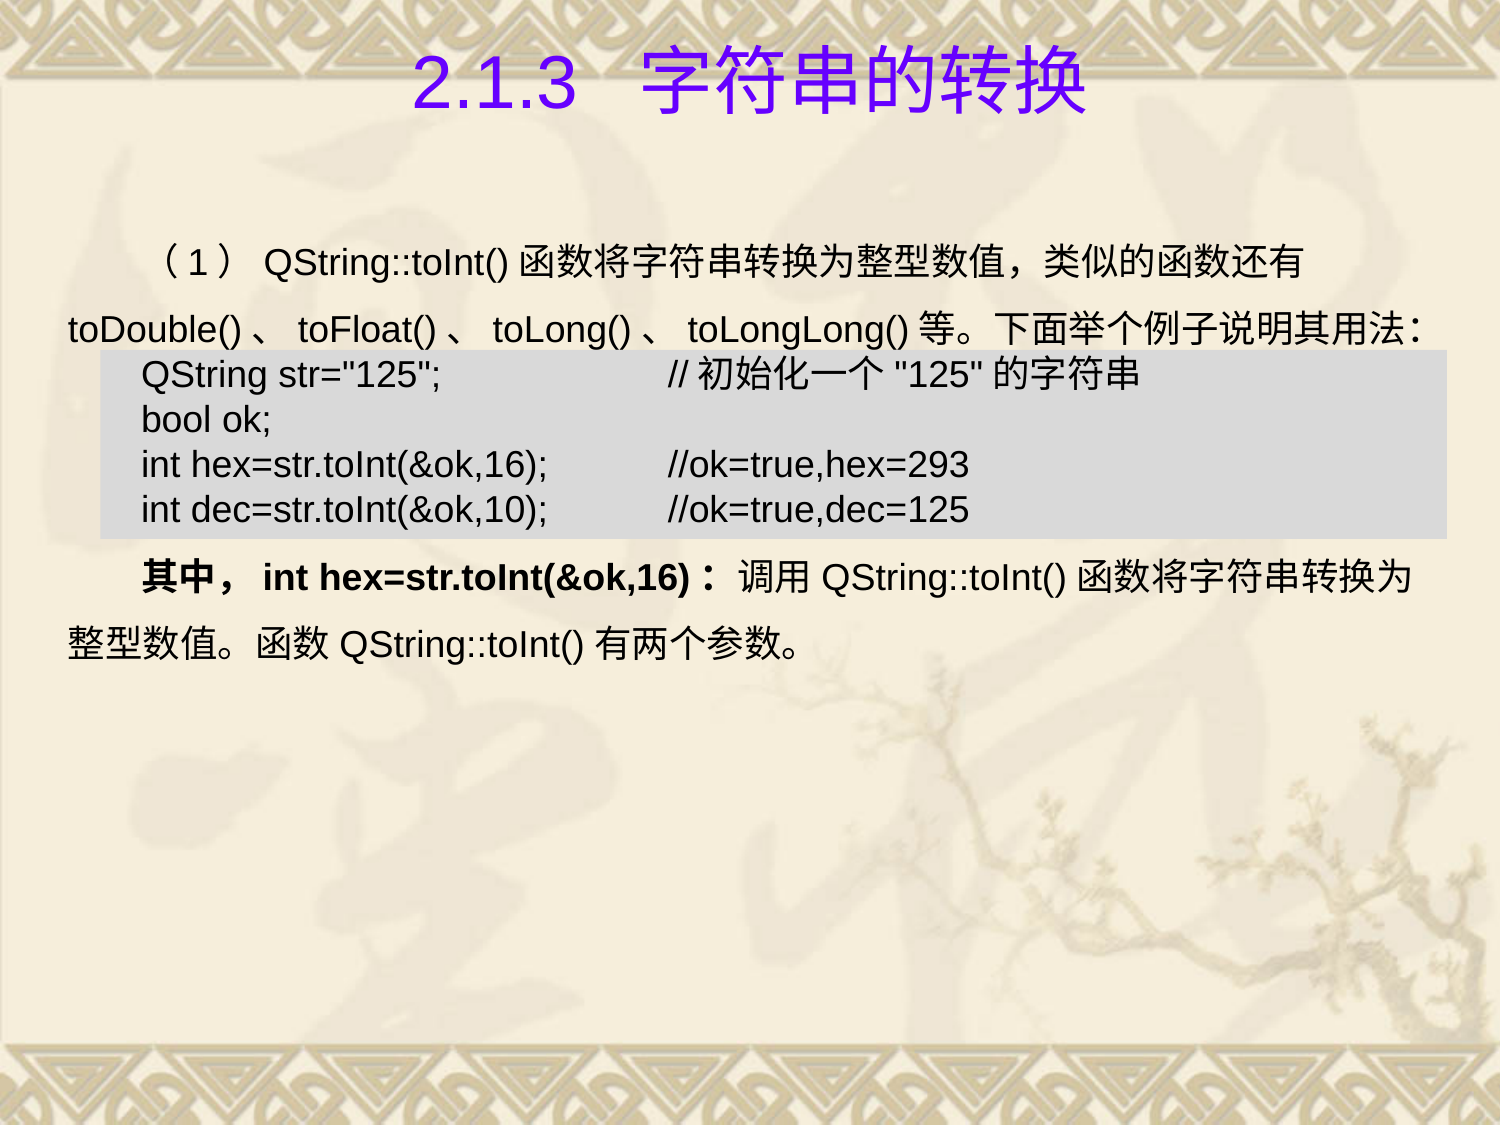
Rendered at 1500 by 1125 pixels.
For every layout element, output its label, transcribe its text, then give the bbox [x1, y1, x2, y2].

text_box （1）QString::toInt()函数将字符串转换为整型数值，类似的函数还有toDouble()、toFloat()、toLong()、toLongLong()等。下面举个例子说明其用法： QString str="125"; //初始化一个"125"的字符串 bool ok; int hex=str.toInt(&ok,16); //ok=true,hex=293 int dec=str.toInt(&ok,10); //ok=true,dec=125 其中，int hex=str.toInt(&ok,16)：调用QString::toInt()函数将字符串转换为整型数值。函数QString::toInt()有两个参数。 [53, 208, 1447, 673]
title 2.1.3 字符串的转换 [49, 7, 1451, 149]
picture [0, 0, 1500, 1125]
